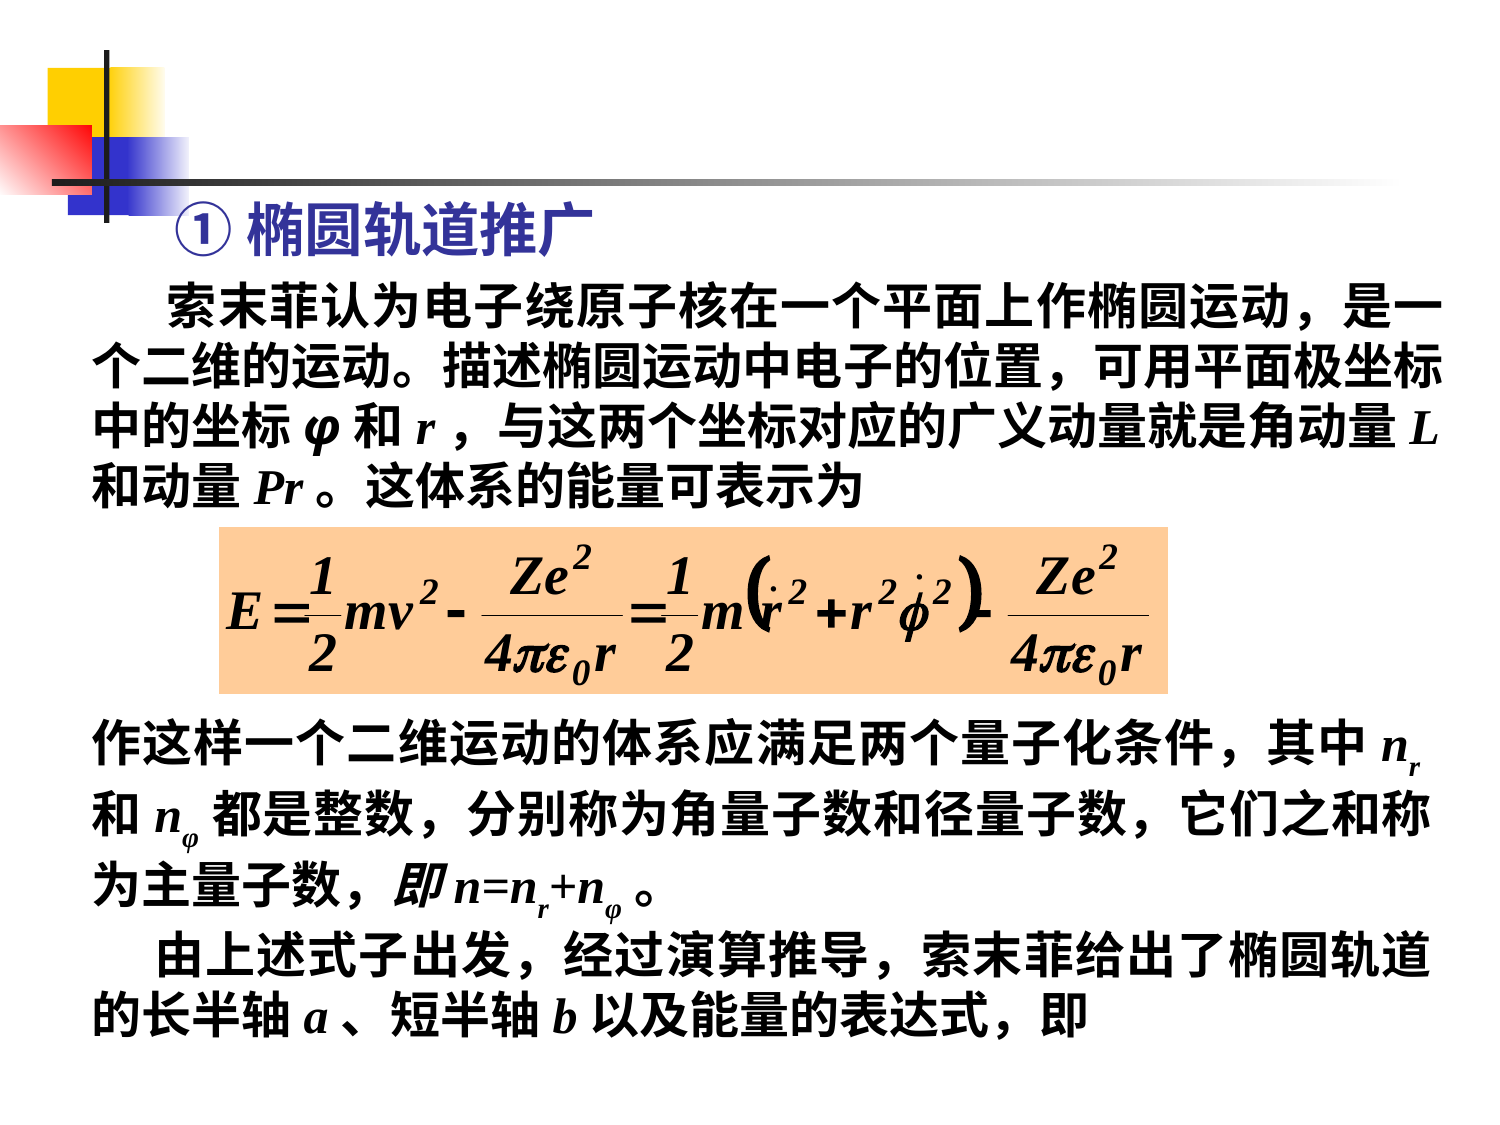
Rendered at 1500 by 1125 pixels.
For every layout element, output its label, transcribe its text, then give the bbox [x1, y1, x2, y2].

title ①椭圆轨道推广 [159, 208, 1435, 267]
text_box 索末菲认为电子绕原子核在一个平面上作椭圆运动，是一个二维的运动。描述椭圆运动中电子的位置，可用平面极坐标中的坐标φ和r，与这两个坐标对应的广义动量就是角动量L和动量Pr。这体系的能量可表示为 [76, 267, 1459, 522]
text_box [218, 527, 1169, 695]
text_box 作这样一个二维运动的体系应满足两个量子化条件，其中nr和nφ都是整数，分别称为角量子数和径量子数，它们之和称为主量子数，即n=nr+nφ。 由上述式子出发，经过演算推导，索末菲给出了椭圆轨道的长半轴a、短半轴b以及能量的表达式，即 [76, 704, 1447, 1052]
